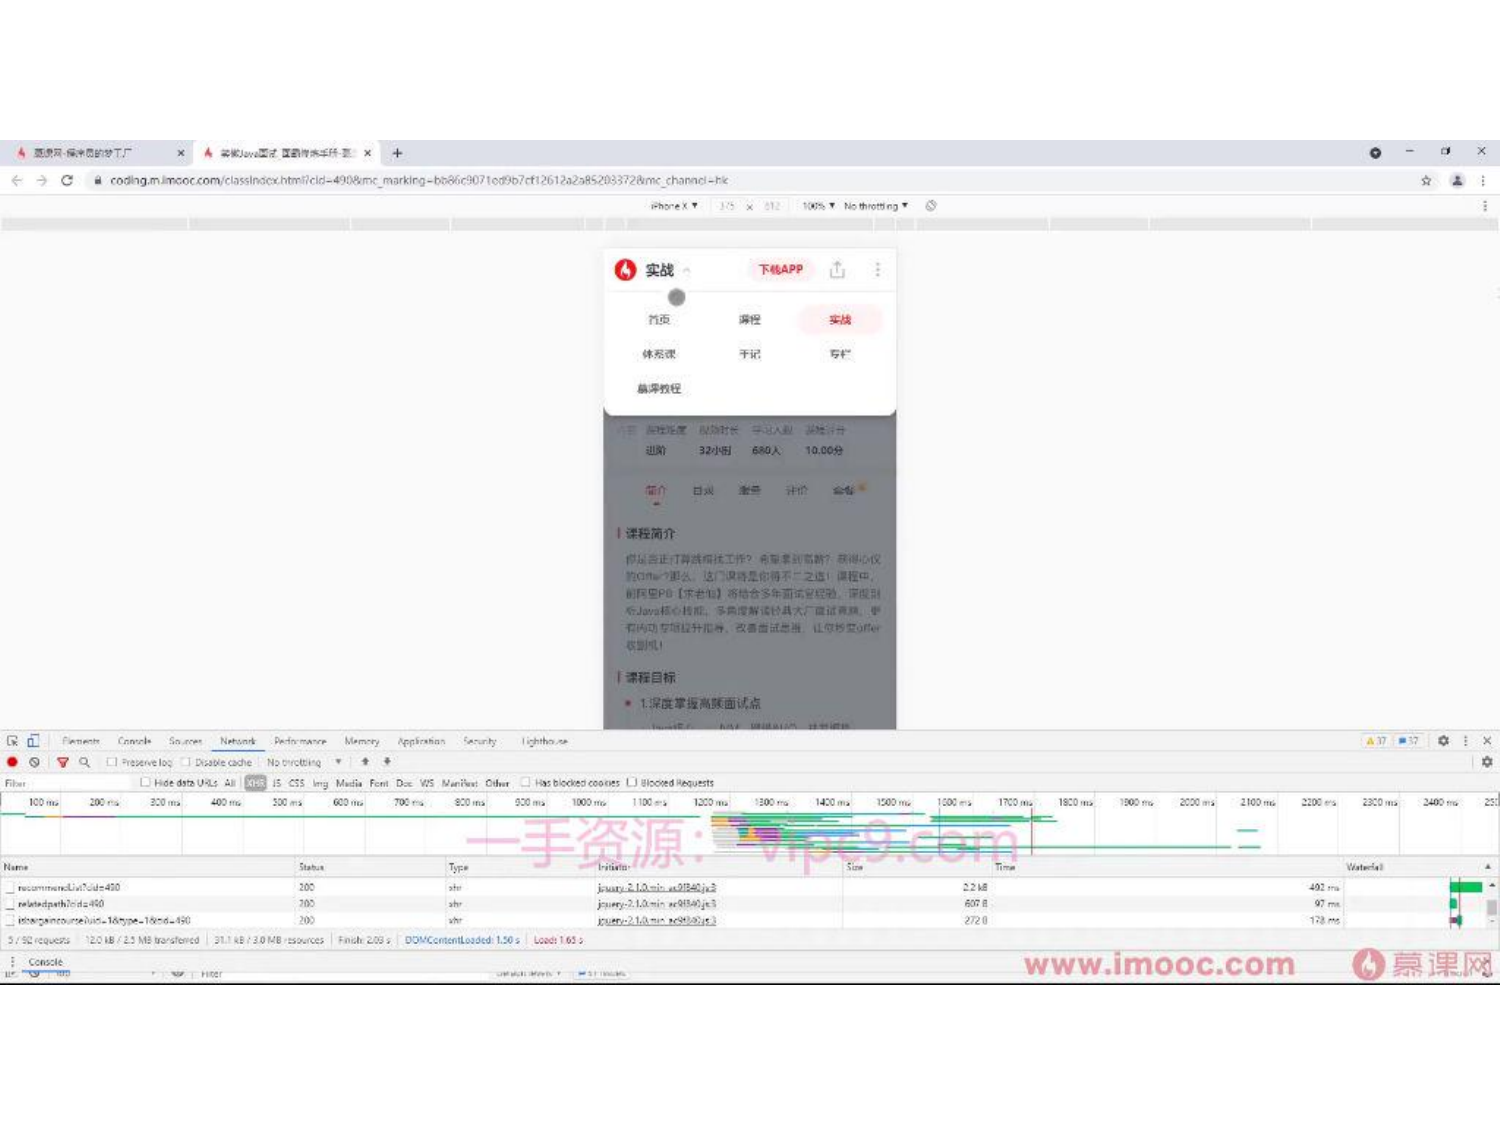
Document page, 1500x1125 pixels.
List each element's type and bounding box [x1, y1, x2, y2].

picture [0, 140, 1500, 985]
